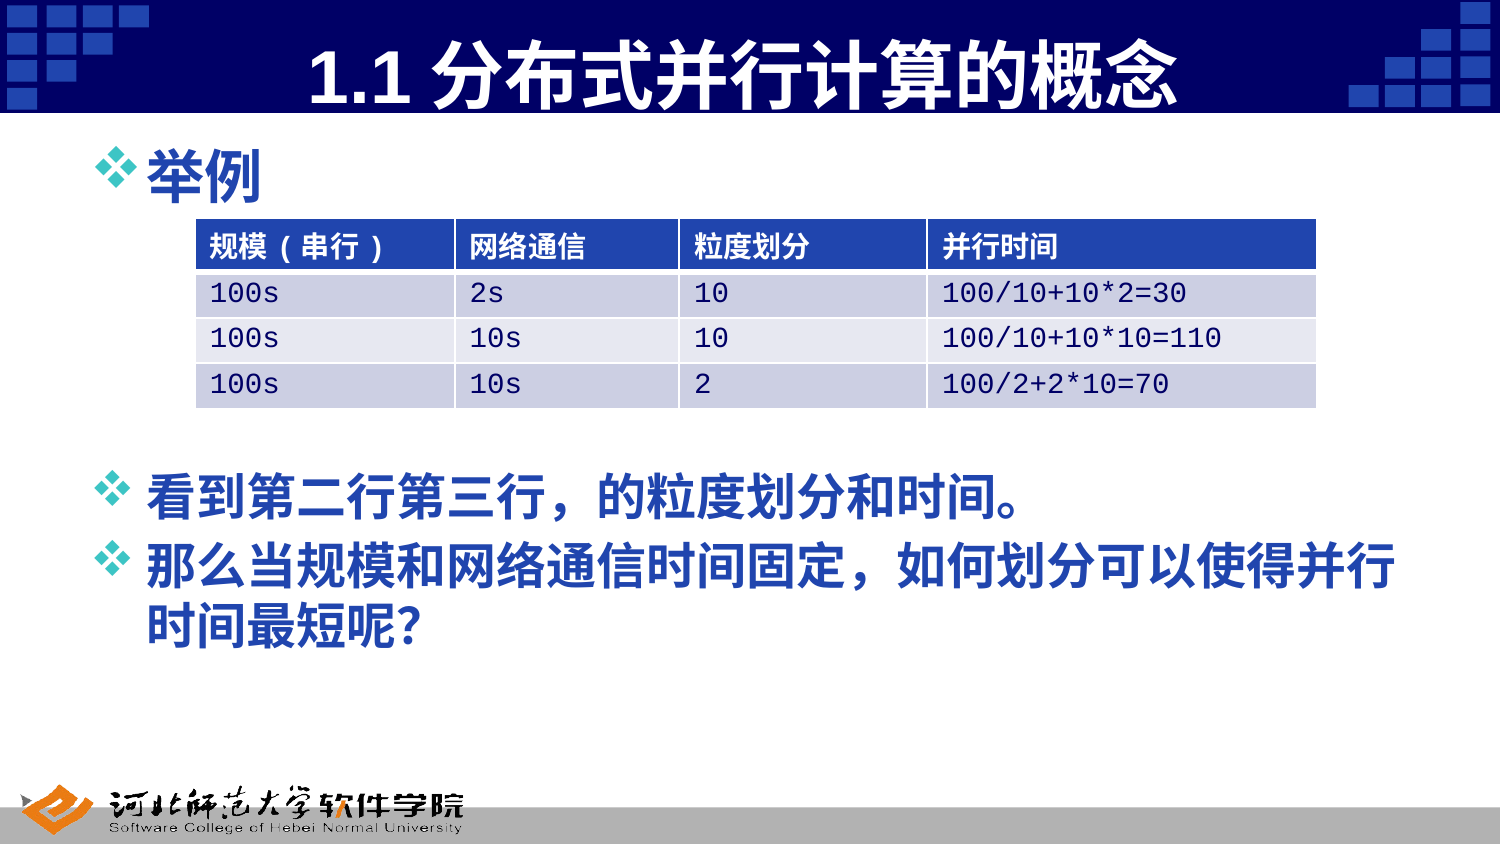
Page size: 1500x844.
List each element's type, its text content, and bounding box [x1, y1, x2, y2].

table_cell 10 [680, 319, 926, 362]
table_header 网络通信 [456, 219, 678, 269]
table_cell 100s [196, 364, 454, 408]
table_cell 100/2+2*10=70 [928, 364, 1316, 408]
table_cell 10 [680, 275, 926, 317]
table_cell 10s [456, 364, 678, 408]
table_cell 100/10+10*10=110 [928, 319, 1316, 362]
list 举例 看到第二行第三行，的粒度划分和时间。 那么当规模和网络通信时间固定，如何划分可以使得并行时间最短呢？ [75, 132, 1425, 779]
table_header 粒度划分 [680, 219, 926, 269]
table_cell 100/10+10*2=30 [928, 275, 1316, 317]
table_cell 10s [456, 319, 678, 362]
table_header 并行时间 [928, 219, 1316, 269]
table_header 规模(串行) [196, 219, 454, 269]
picture [0, 776, 481, 844]
table_cell 100s [196, 275, 454, 317]
table_cell 100s [196, 319, 454, 362]
table_cell 2s [456, 275, 678, 317]
title 1.1分布式并行计算的概念 [137, 39, 1350, 109]
table_cell 2 [680, 364, 926, 408]
